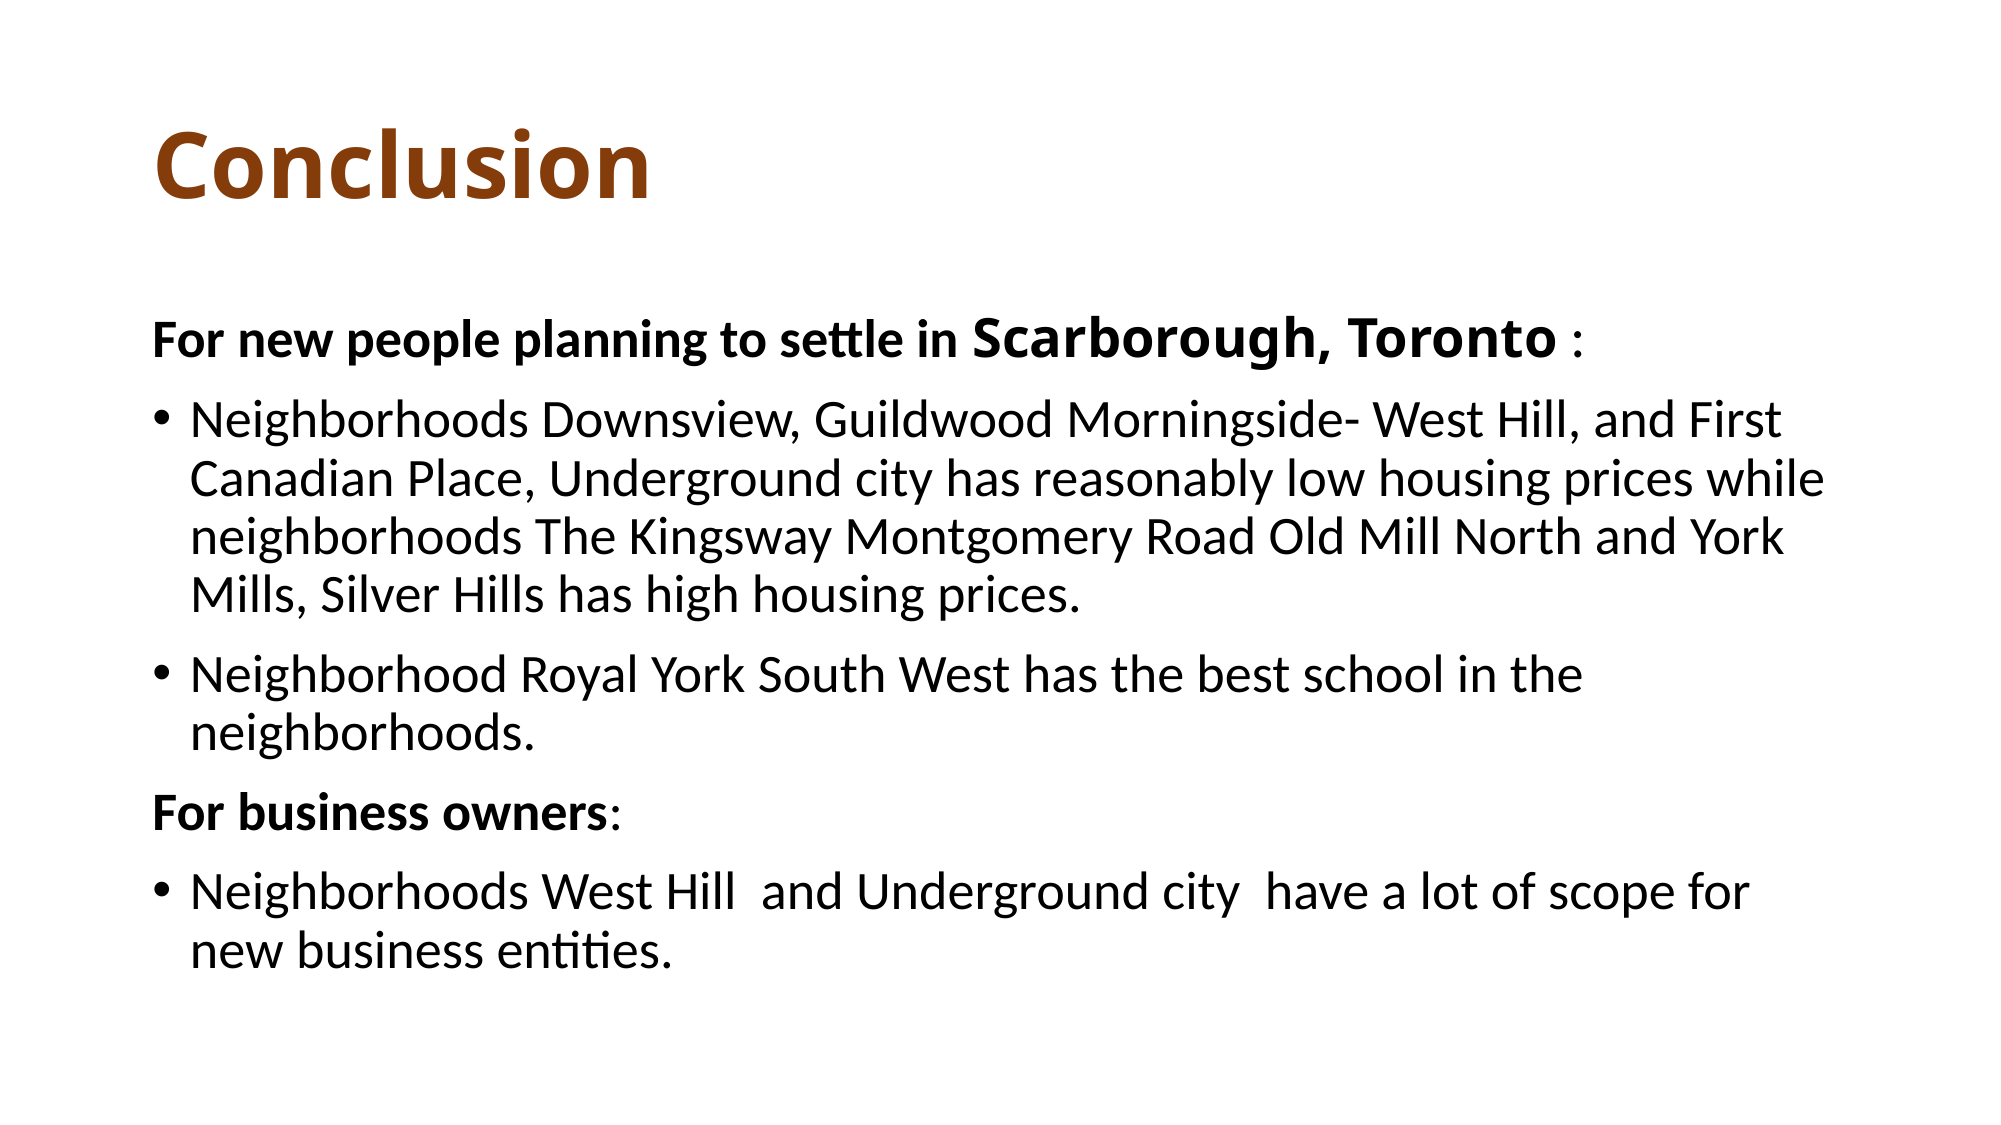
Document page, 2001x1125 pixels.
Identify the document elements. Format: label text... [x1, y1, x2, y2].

list For new people planning to settle in Scarborough, Toronto : Neighborhoods Downsview, Guildwood Morningside- West Hill, and First Canadian Place, Underground city has reasonably low housing prices while neighborhoods The Kingsway Montgomery Road Old Mill North and York Mills, Silver Hills has high housing prices. Neighborhood Royal York South West has the best school in the neighborhoods. For business owners: Neighborhoods West Hill and Underground city have a lot of scope for new business entities. [137, 299, 1863, 1014]
title Conclusion [137, 59, 1863, 278]
